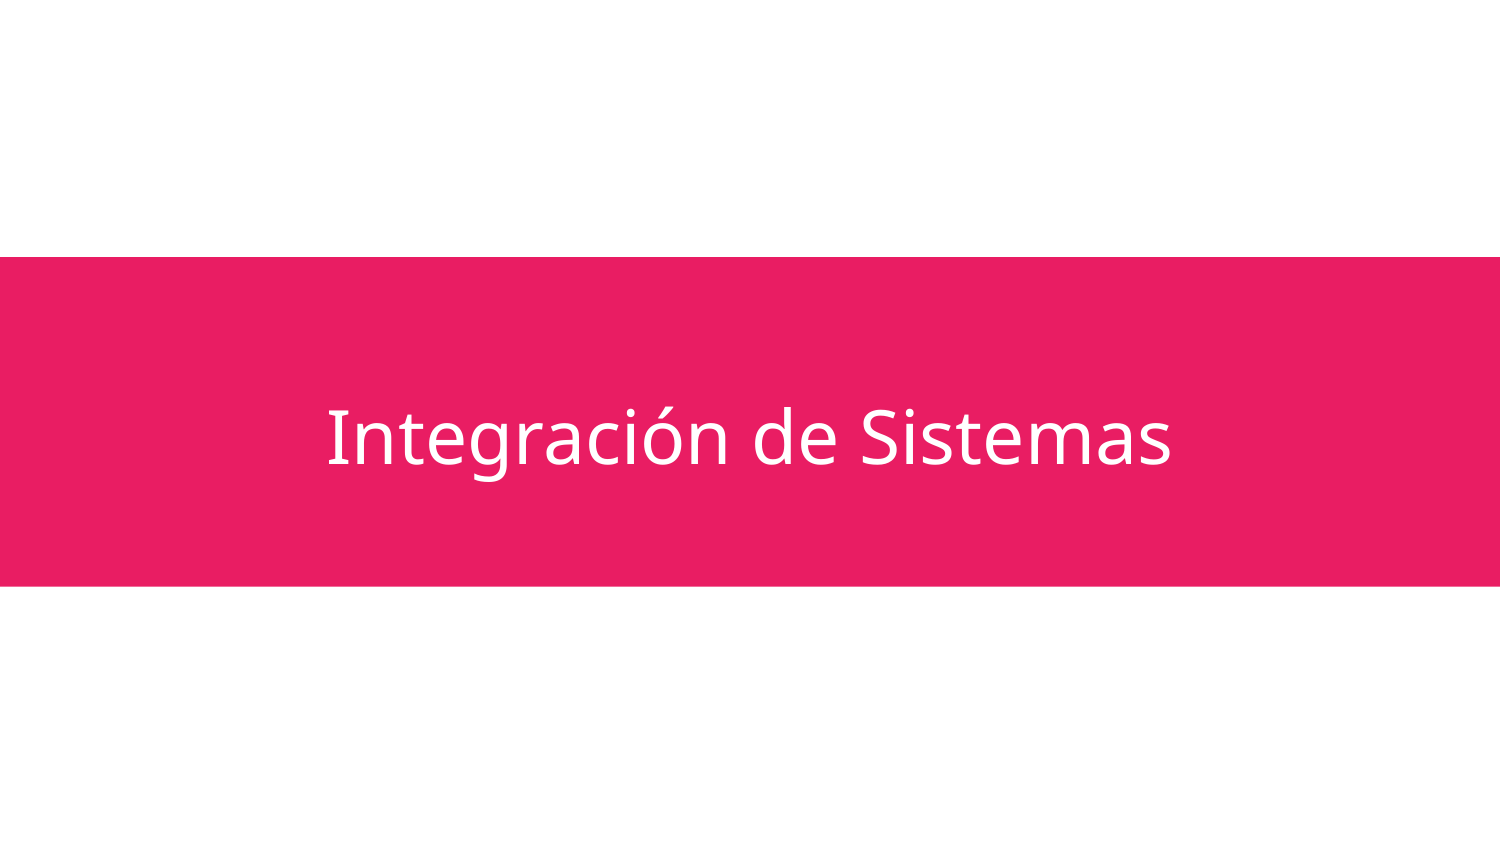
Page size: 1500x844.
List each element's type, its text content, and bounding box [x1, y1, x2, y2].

title Integración de Sistemas [70, 309, 1430, 559]
